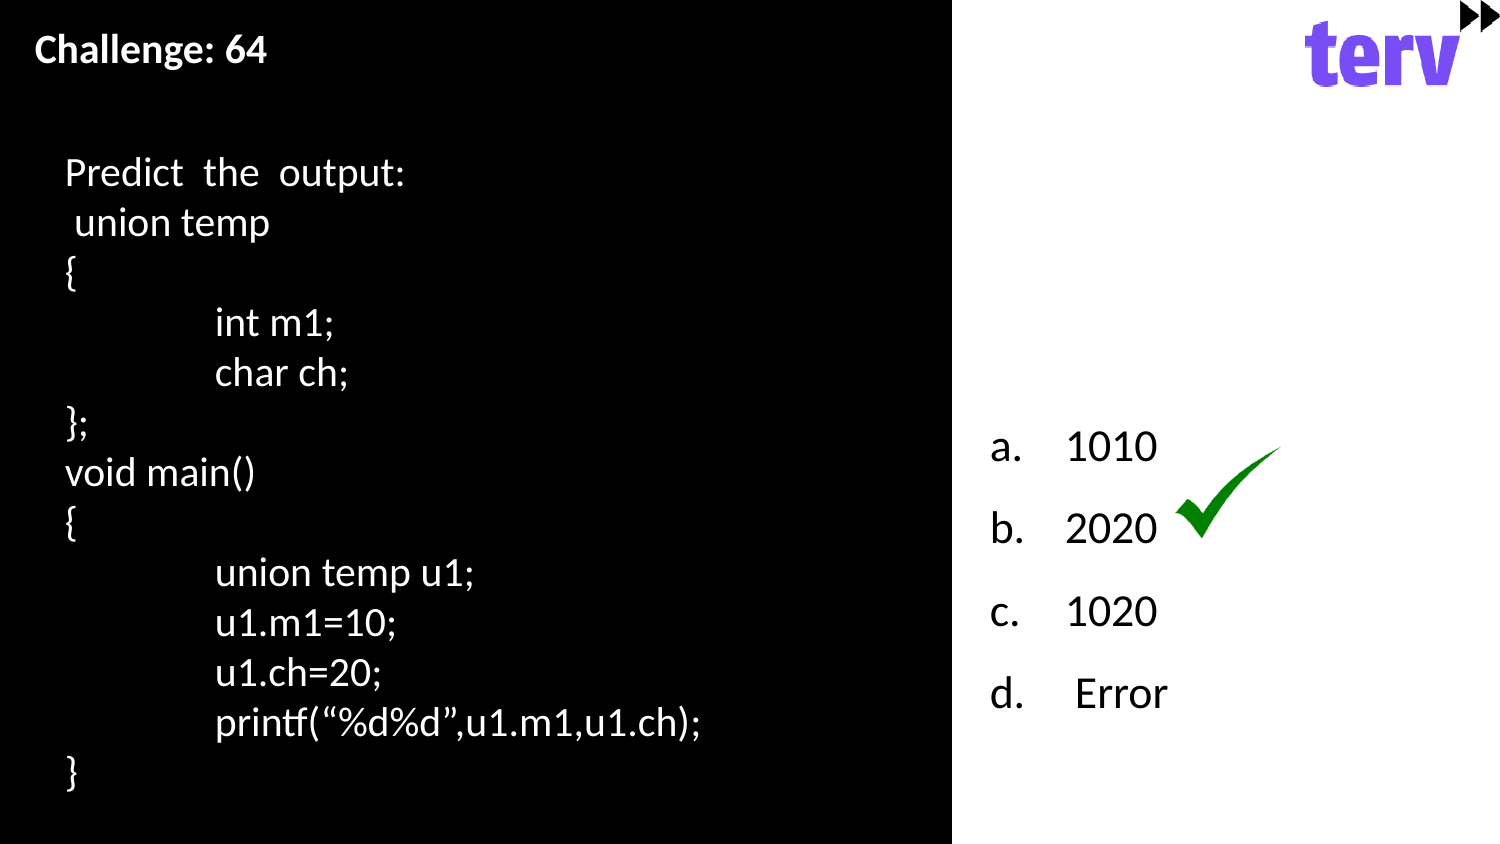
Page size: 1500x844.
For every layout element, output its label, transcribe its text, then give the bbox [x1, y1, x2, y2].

text_box Challenge: 64 [20, 14, 283, 79]
text_box 1010 2020 1020 Error [974, 380, 1363, 725]
picture [1305, 0, 1500, 87]
text_box Predict the output: union temp { int m1; char ch; }; void main() { union temp u1; u1.m1=10; u1.ch=20; printf(“%d%d”,u1.m1,u1.ch); } [49, 112, 950, 803]
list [1174, 446, 1281, 538]
text_box [0, 0, 952, 844]
